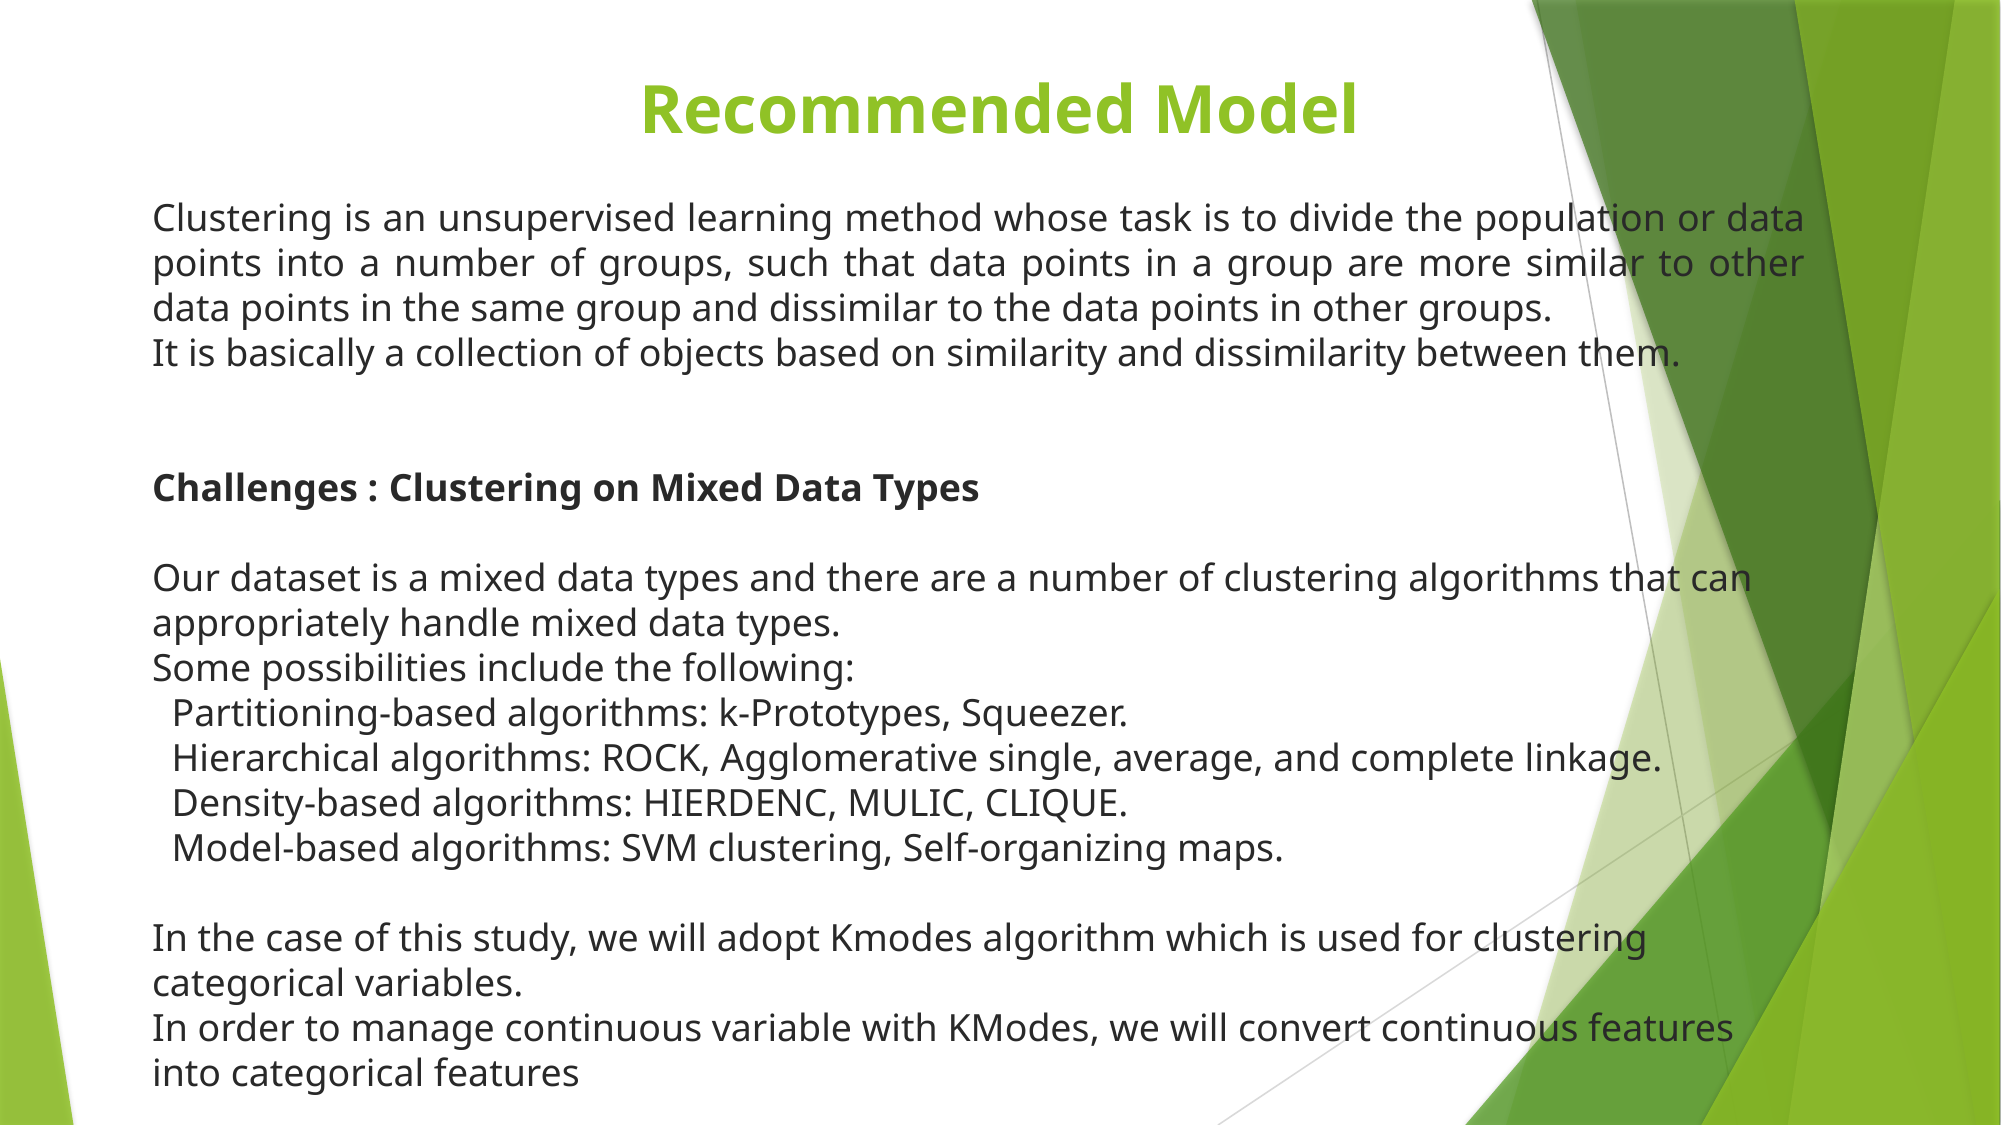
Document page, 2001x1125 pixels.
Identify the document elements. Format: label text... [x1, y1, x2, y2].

title Recommended Model [137, 59, 1863, 141]
text_box Clustering is an unsupervised learning method whose task is to divide the population or data points into a number of groups, such that data points in a group are more similar to other data points in the same group and dissimilar to the data points in other groups. It is basically a collection of objects based on similarity and dissimilarity between them. Challenges : Clustering on Mixed Data Types Our dataset is a mixed data types and there are a number of clustering algorithms that can appropriately handle mixed data types. Some possibilities include the following: Partitioning-based algorithms: k-Prototypes, Squeezer. Hierarchical algorithms: ROCK, Agglomerative single, average, and complete linkage. Density-based algorithms: HIERDENC, MULIC, CLIQUE. Model-based algorithms: SVM clustering, Self-organizing maps. In the case of this study, we will adopt Kmodes algorithm which is used for clustering categorical variables. In order to manage continuous variable with KModes, we will convert continuous features into categorical features [137, 186, 1822, 1125]
